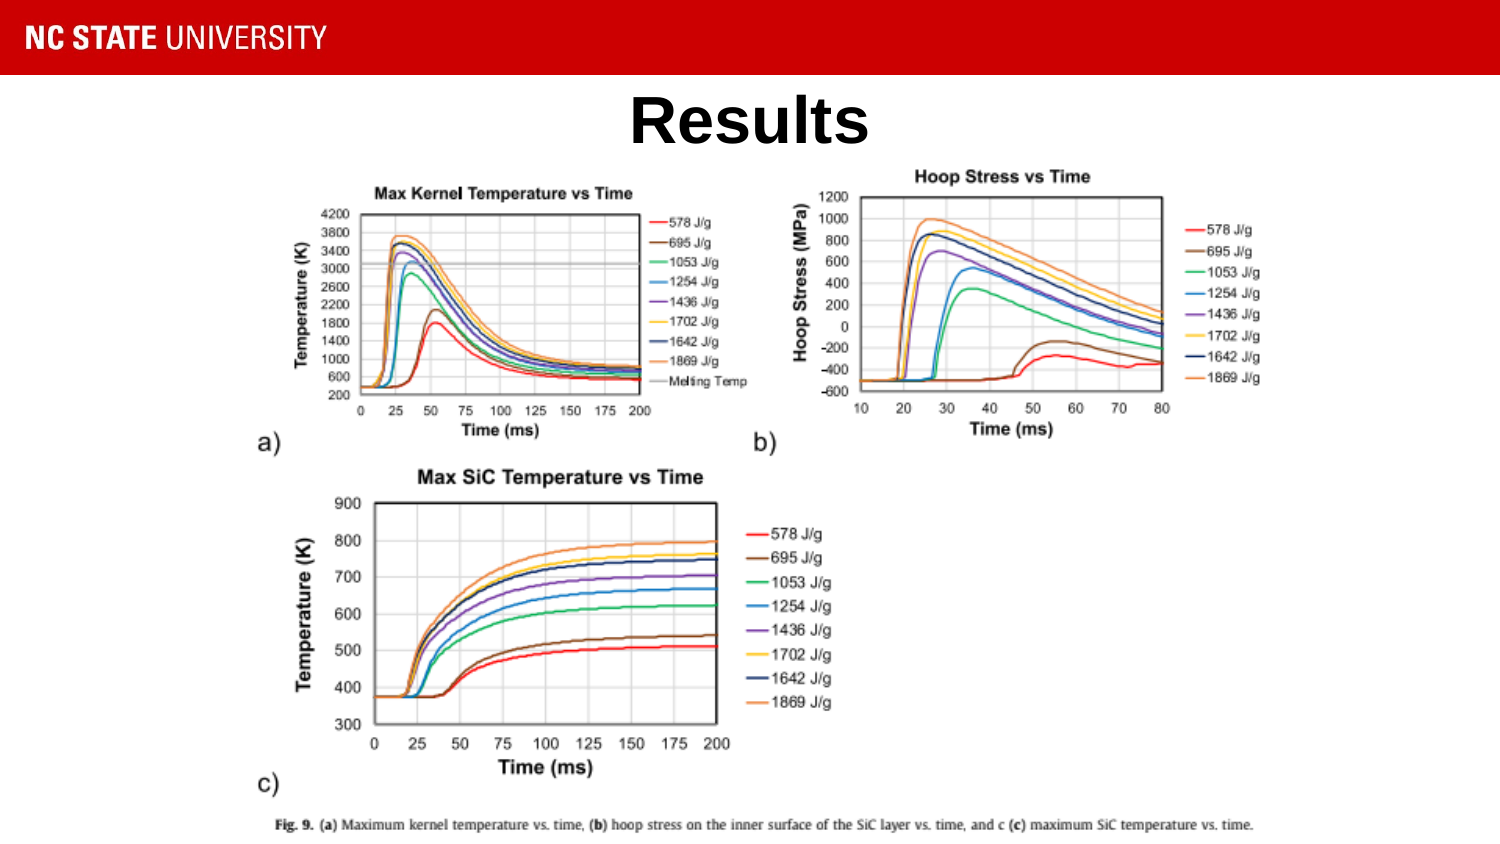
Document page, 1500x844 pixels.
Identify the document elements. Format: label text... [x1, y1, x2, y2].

title Results [75, 72, 1425, 163]
picture [0, 0, 1500, 75]
picture [250, 162, 1280, 844]
